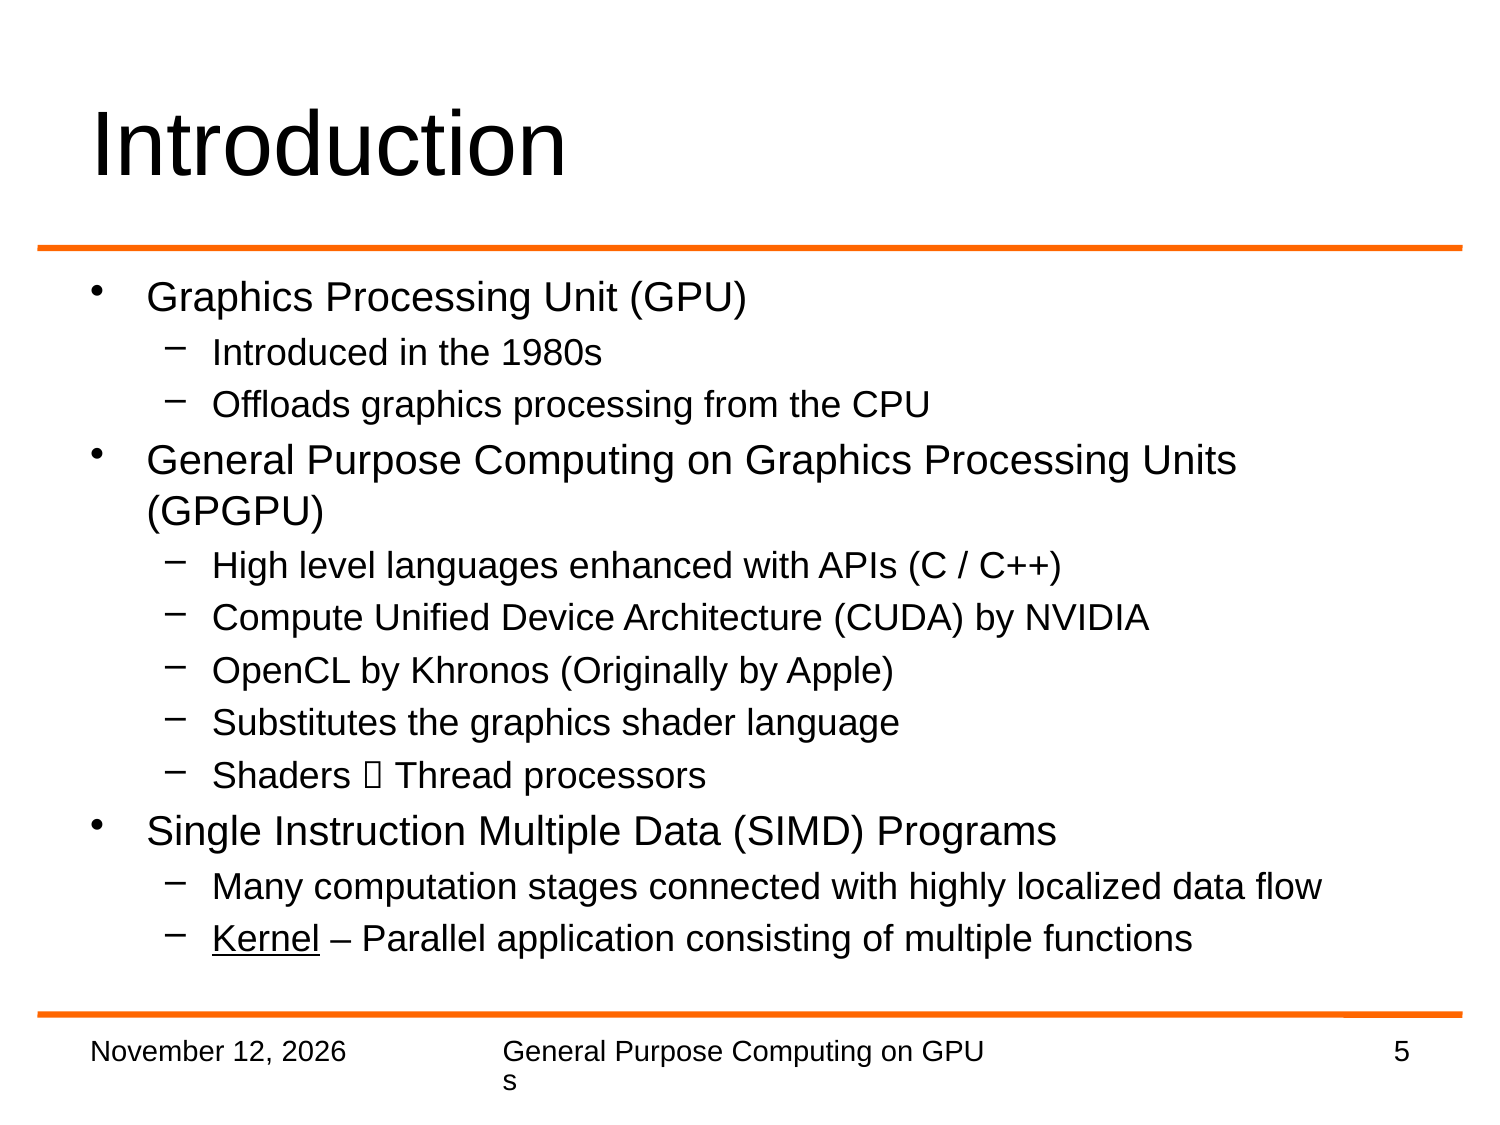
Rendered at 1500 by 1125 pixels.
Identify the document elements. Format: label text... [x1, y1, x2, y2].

slide_number 5 [1074, 1024, 1425, 1103]
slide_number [75, 1024, 425, 1103]
list Graphics Processing Unit (GPU) Introduced in the 1980s Offloads graphics processing from the CPU General Purpose Computing on Graphics Processing Units (GPGPU) High level languages enhanced with APIs (C / C++) Compute Unified Device Architecture (CUDA) by NVIDIA OpenCL by Khronos (Originally by Apple) Substitutes the graphics shader language Shaders  Thread processors Single Instruction Multiple Data (SIMD) Programs Many computation stages connected with highly localized data flow Kernel – Parallel application consisting of multiple functions [75, 262, 1425, 1005]
title Introduction [75, 45, 1425, 233]
footer General Purpose Computing on GPUs [487, 1024, 1013, 1103]
